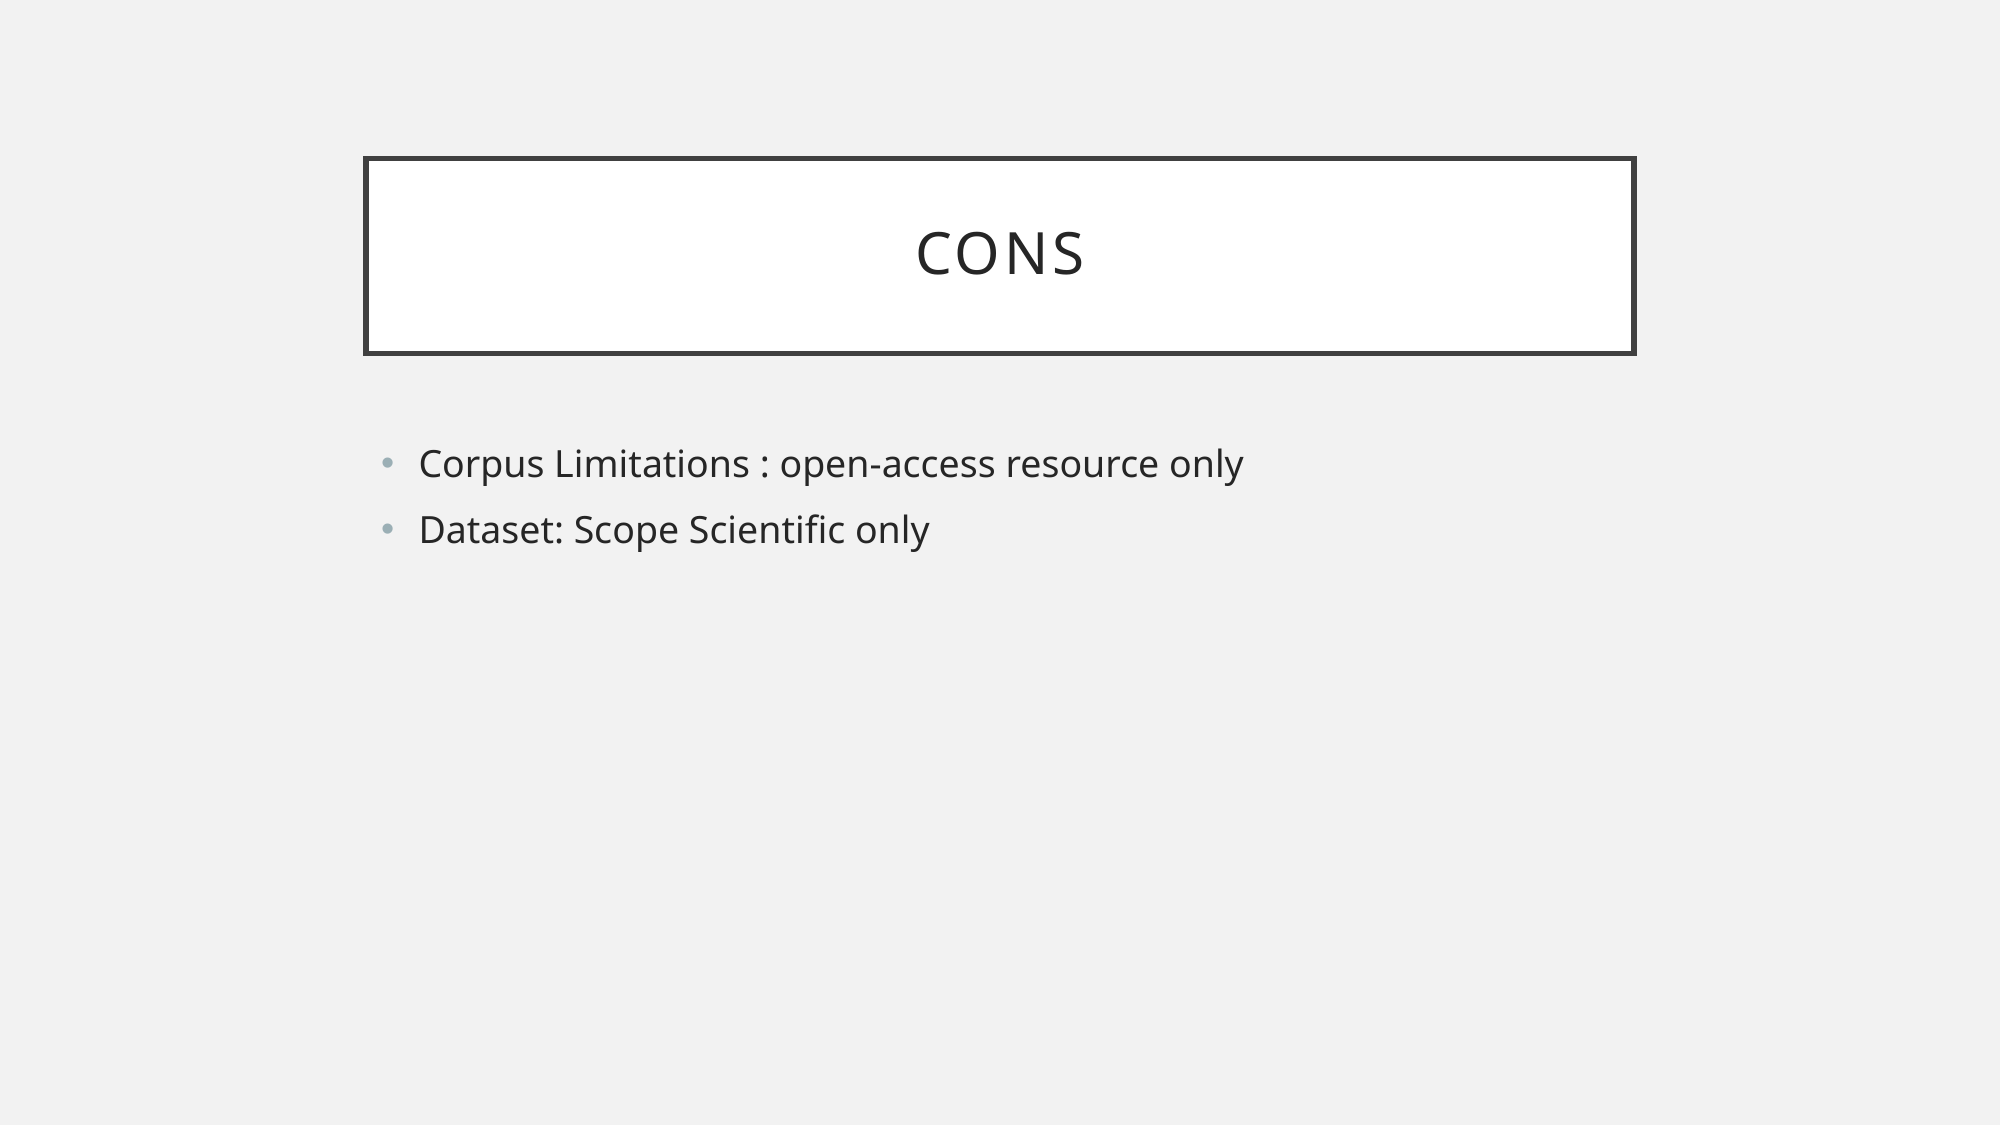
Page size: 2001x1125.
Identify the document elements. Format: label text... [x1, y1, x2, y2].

list Corpus Limitations : open-access resource only Dataset: Scope Scientific only [366, 432, 1634, 942]
title Cons [363, 156, 1637, 356]
